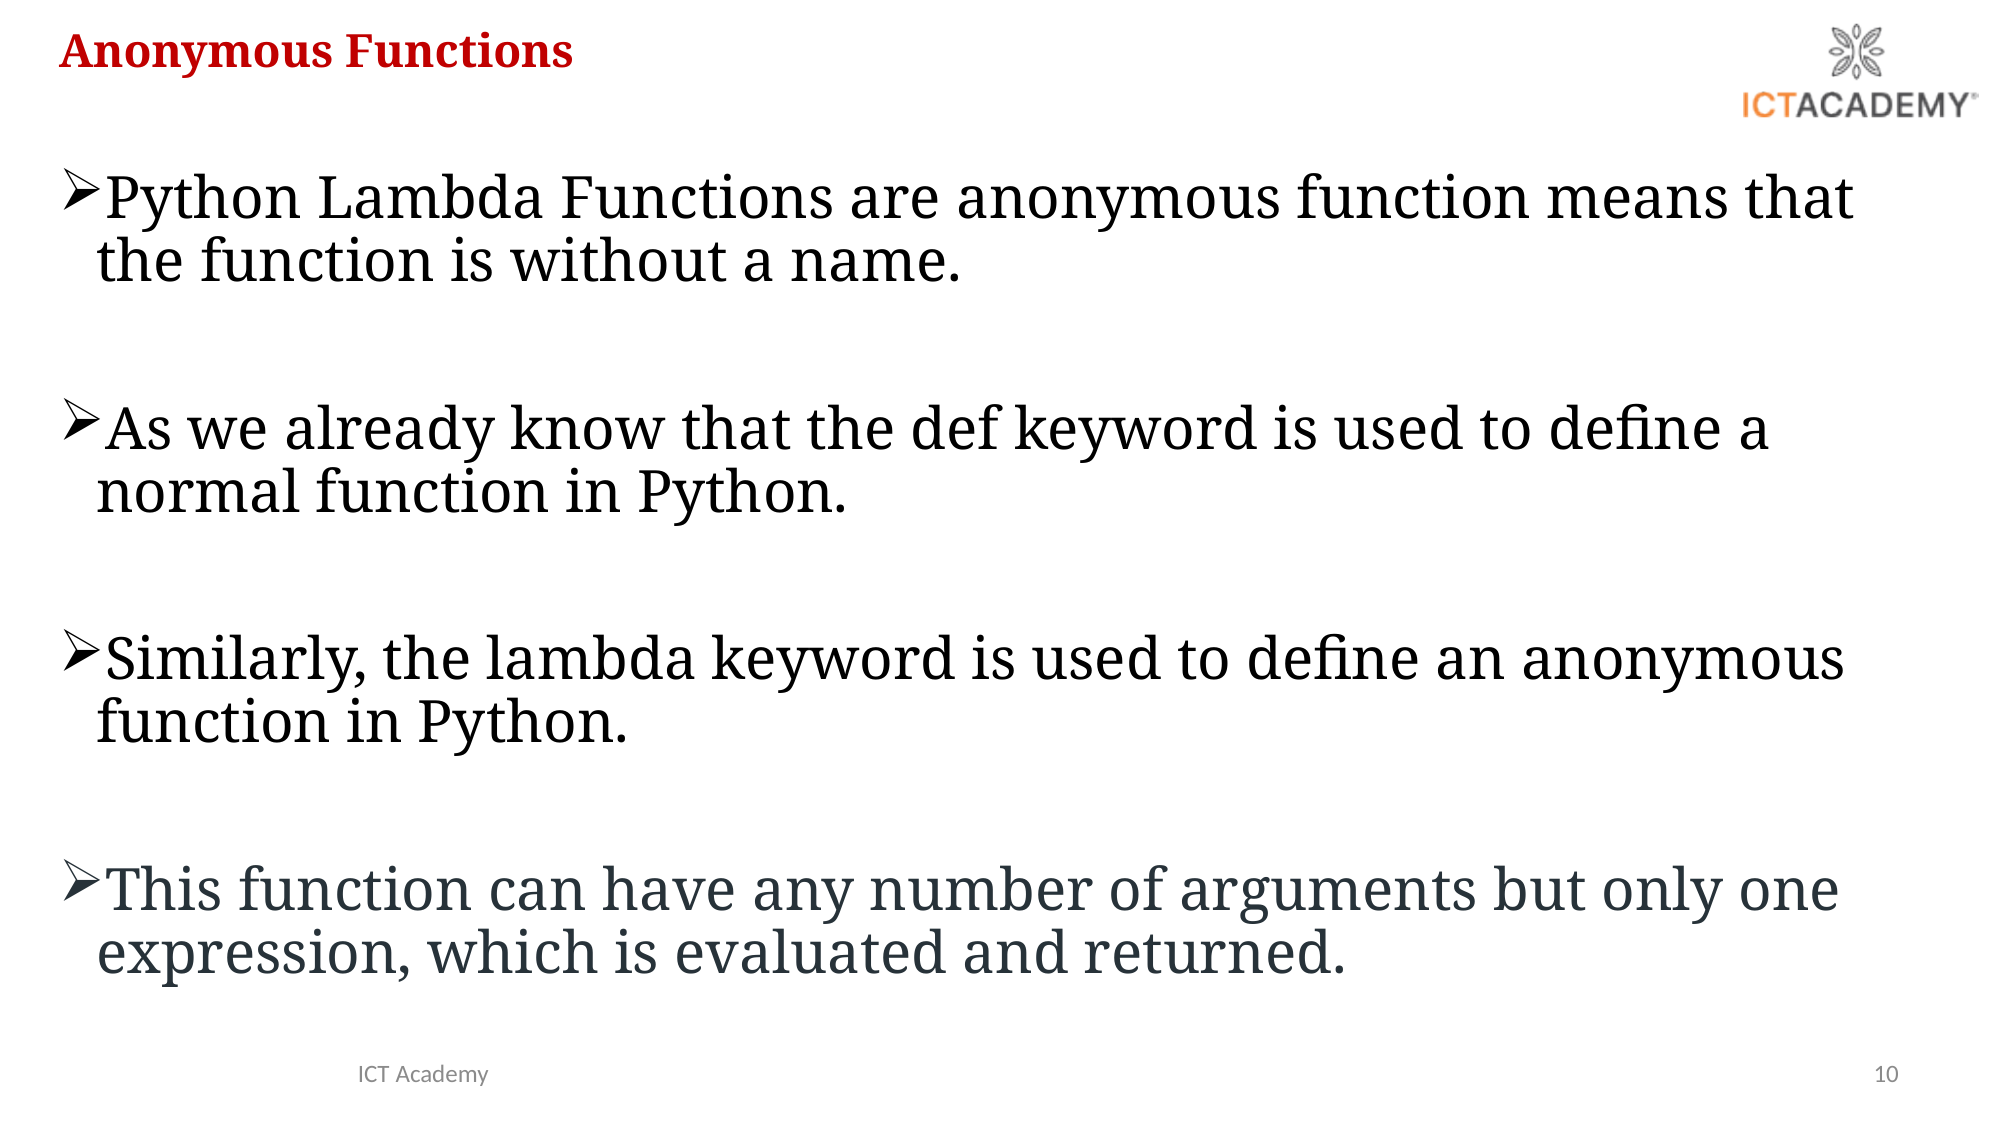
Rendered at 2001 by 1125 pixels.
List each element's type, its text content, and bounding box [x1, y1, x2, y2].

footer ICT Academy [85, 1042, 761, 1103]
slide_number 10 [1464, 1042, 1915, 1103]
list Anonymous Functions Python Lambda Functions are anonymous function means that the function is without a name. As we already know that the def keyword is used to define a normal function in Python. Similarly, the lambda keyword is used to define an anonymous function in Python. This function can have any number of arguments but only one expression, which is evaluated and returned. [43, 20, 1938, 1083]
picture [1938, 22, 1979, 120]
